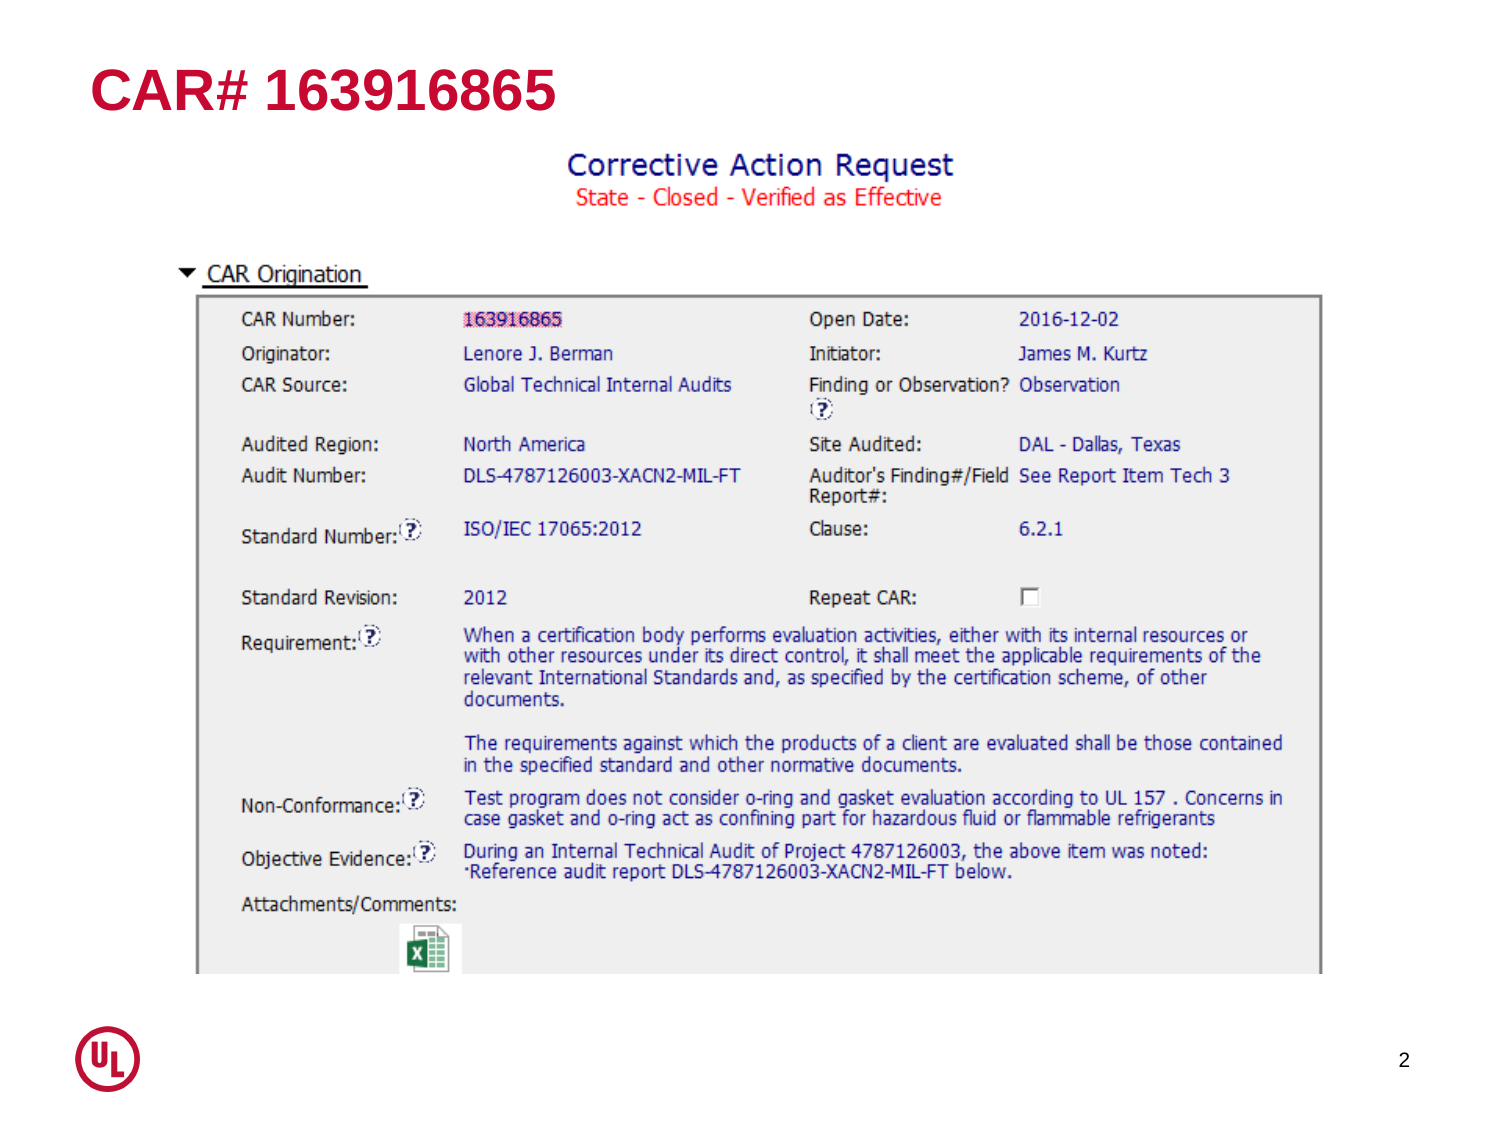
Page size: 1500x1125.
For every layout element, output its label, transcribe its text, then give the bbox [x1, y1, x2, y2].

title CAR# 163916865 [75, 45, 1425, 233]
picture [75, 1026, 140, 1092]
picture [168, 151, 1332, 974]
slide_number 2 [1319, 1029, 1425, 1090]
